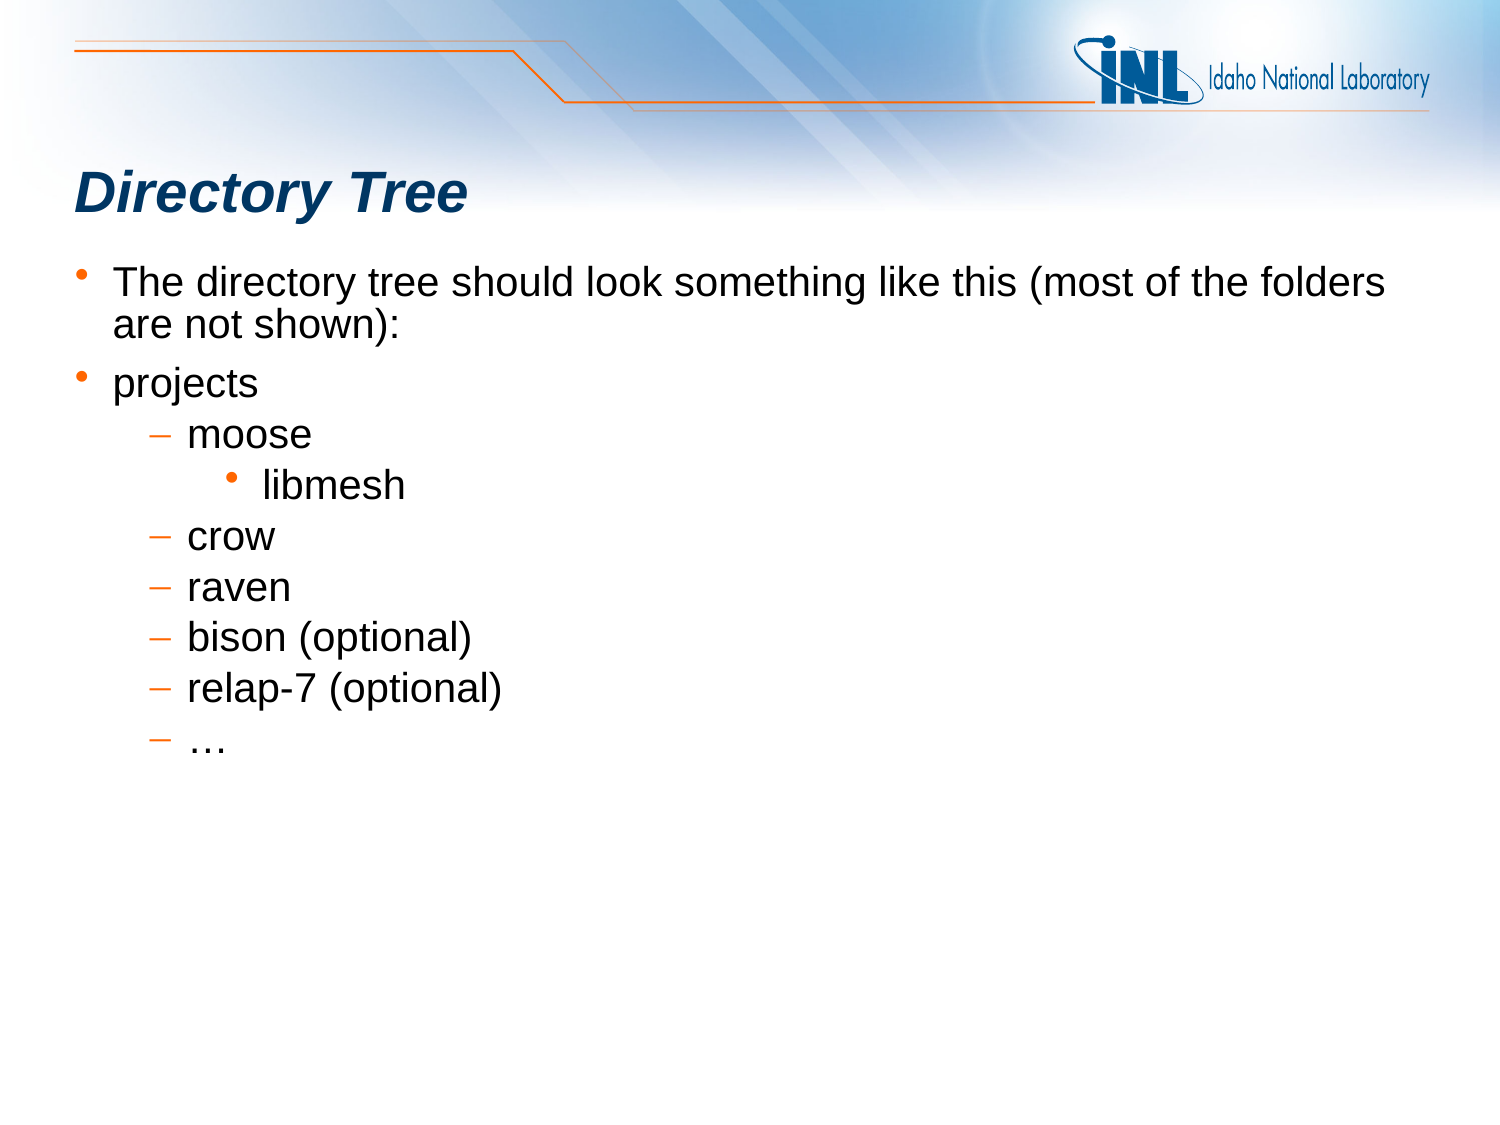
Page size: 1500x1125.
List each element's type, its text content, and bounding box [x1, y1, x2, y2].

list The directory tree should look something like this (most of the folders are not shown): projects moose libmesh crow raven bison (optional) relap-7 (optional) … [74, 261, 1430, 1005]
title Directory Tree [74, 164, 1430, 227]
picture [0, 0, 1500, 1125]
